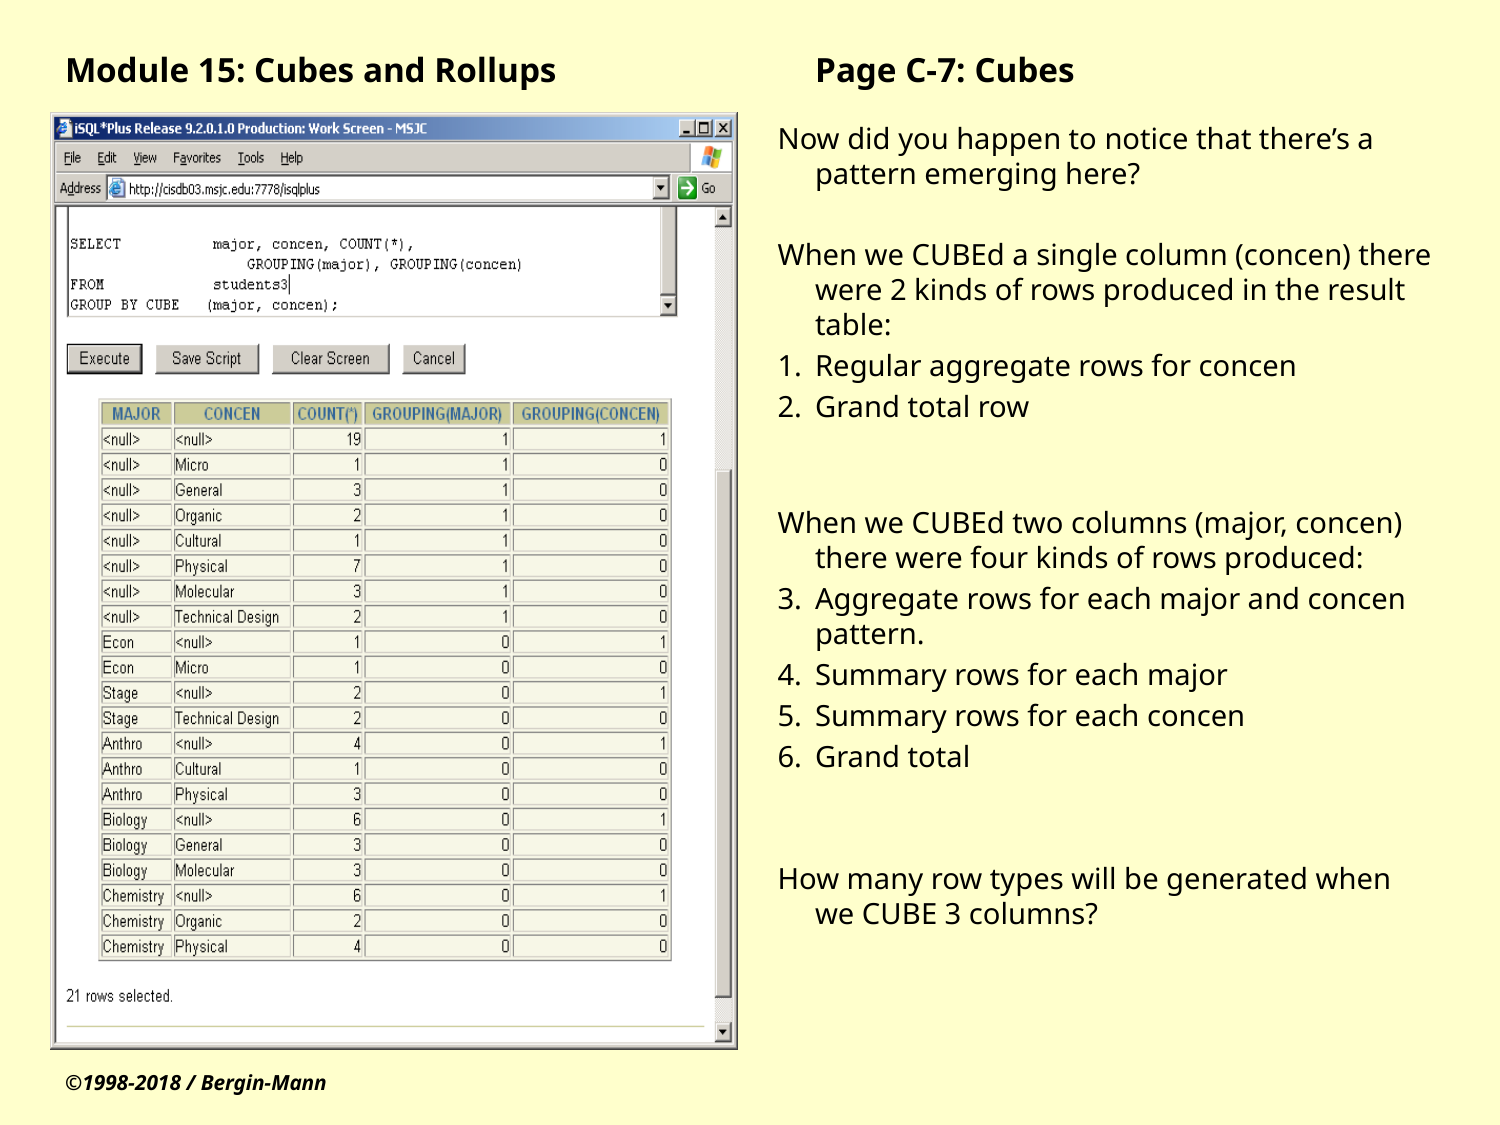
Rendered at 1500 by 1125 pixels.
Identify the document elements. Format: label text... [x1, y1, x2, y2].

title Module 15: Cubes and Rollups Page C-7: Cubes [50, 37, 1450, 100]
slide_number ©1998-2018 / Bergin-Mann [50, 1062, 425, 1100]
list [49, 112, 738, 1051]
list Now did you happen to notice that there’s a pattern emerging here? When we CUBEd a single column (concen) there were 2 kinds of rows produced in the result table: Regular aggregate rows for concen Grand total row When we CUBEd two columns (major, concen) there were four kinds of rows produced: Aggregate rows for each major and concen pattern. Summary rows for each major Summary rows for each concen Grand total How many row types will be generated when we CUBE 3 columns? [762, 112, 1450, 1050]
